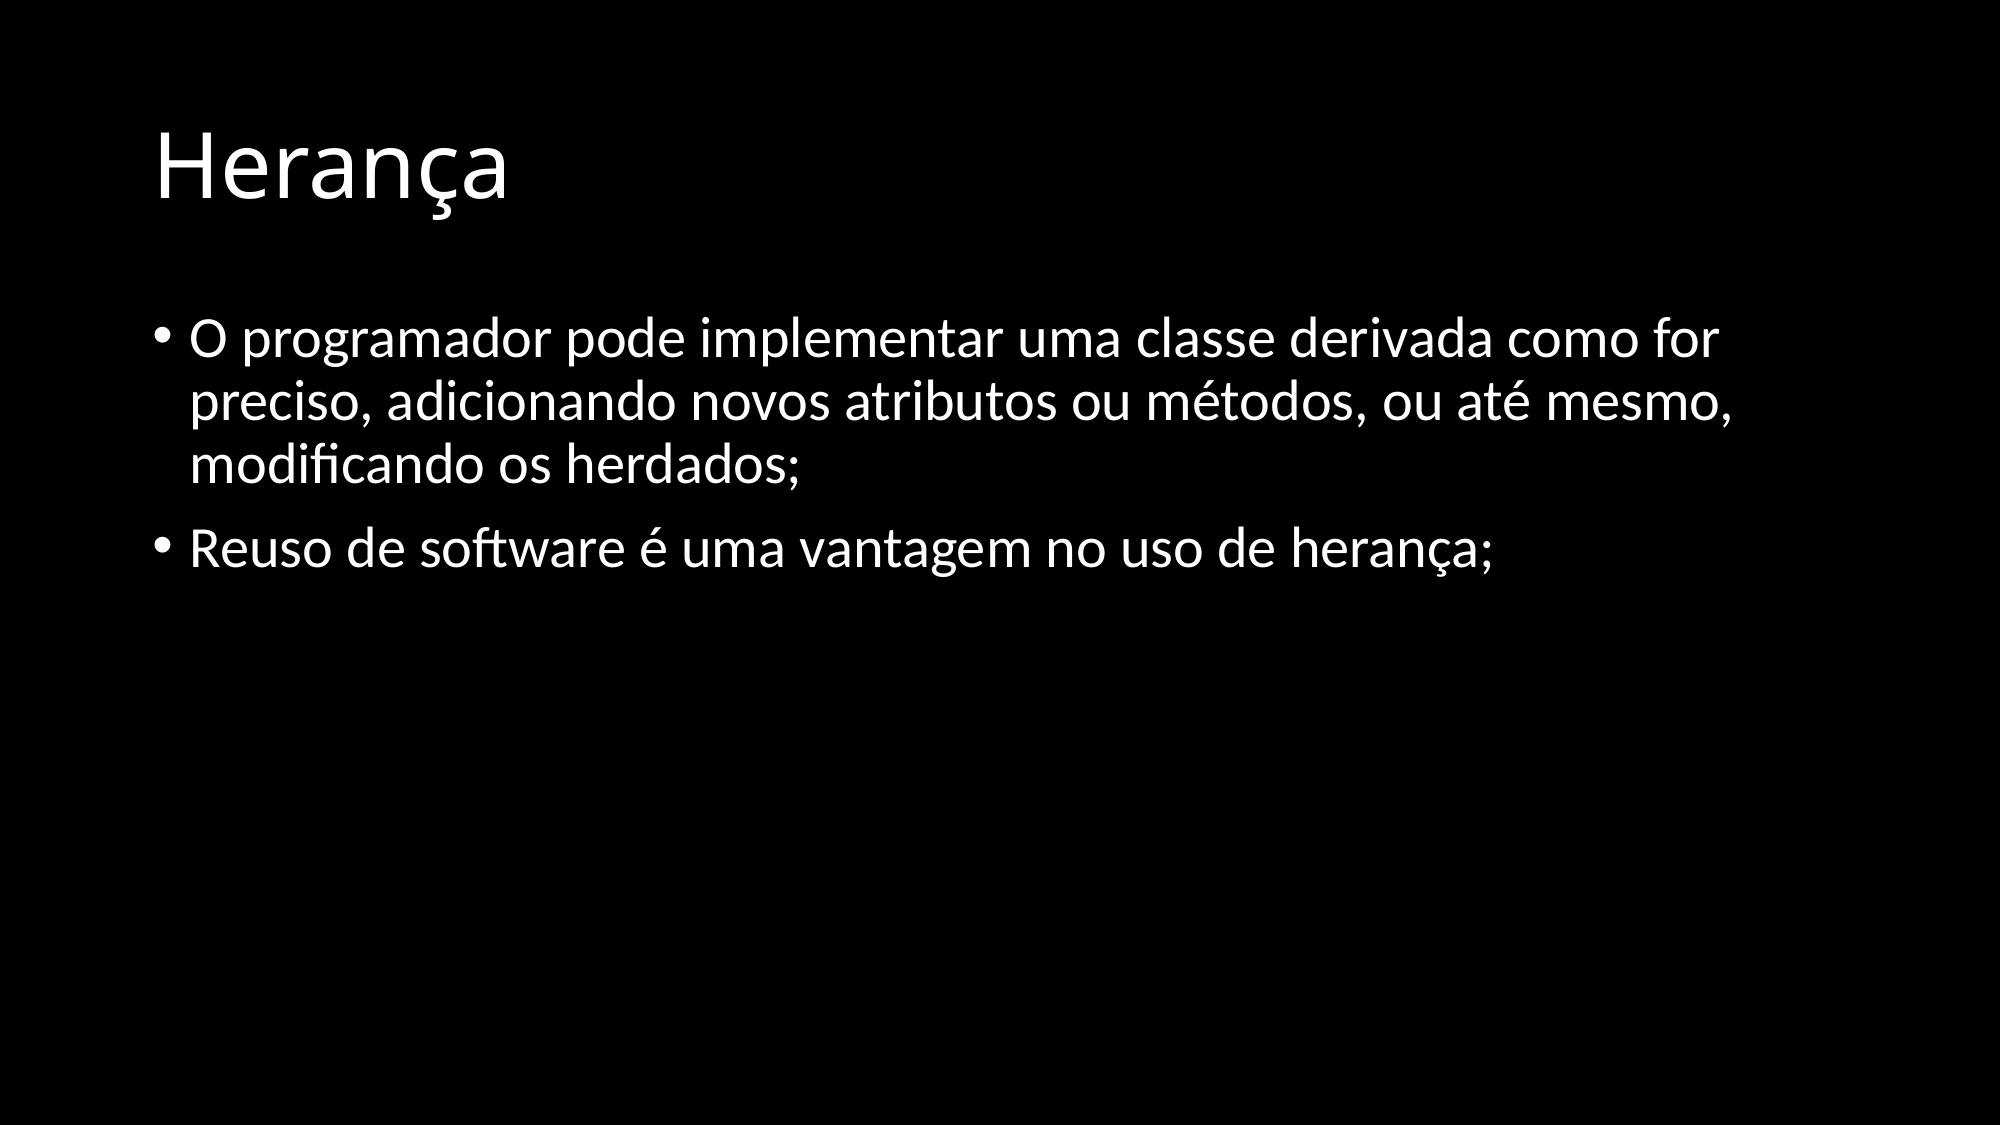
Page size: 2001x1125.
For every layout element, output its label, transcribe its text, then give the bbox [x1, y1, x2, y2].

list O programador pode implementar uma classe derivada como for preciso, adicionando novos atributos ou métodos, ou até mesmo, modificando os herdados; Reuso de software é uma vantagem no uso de herança; [137, 299, 1863, 1014]
title Herança [137, 59, 1863, 278]
